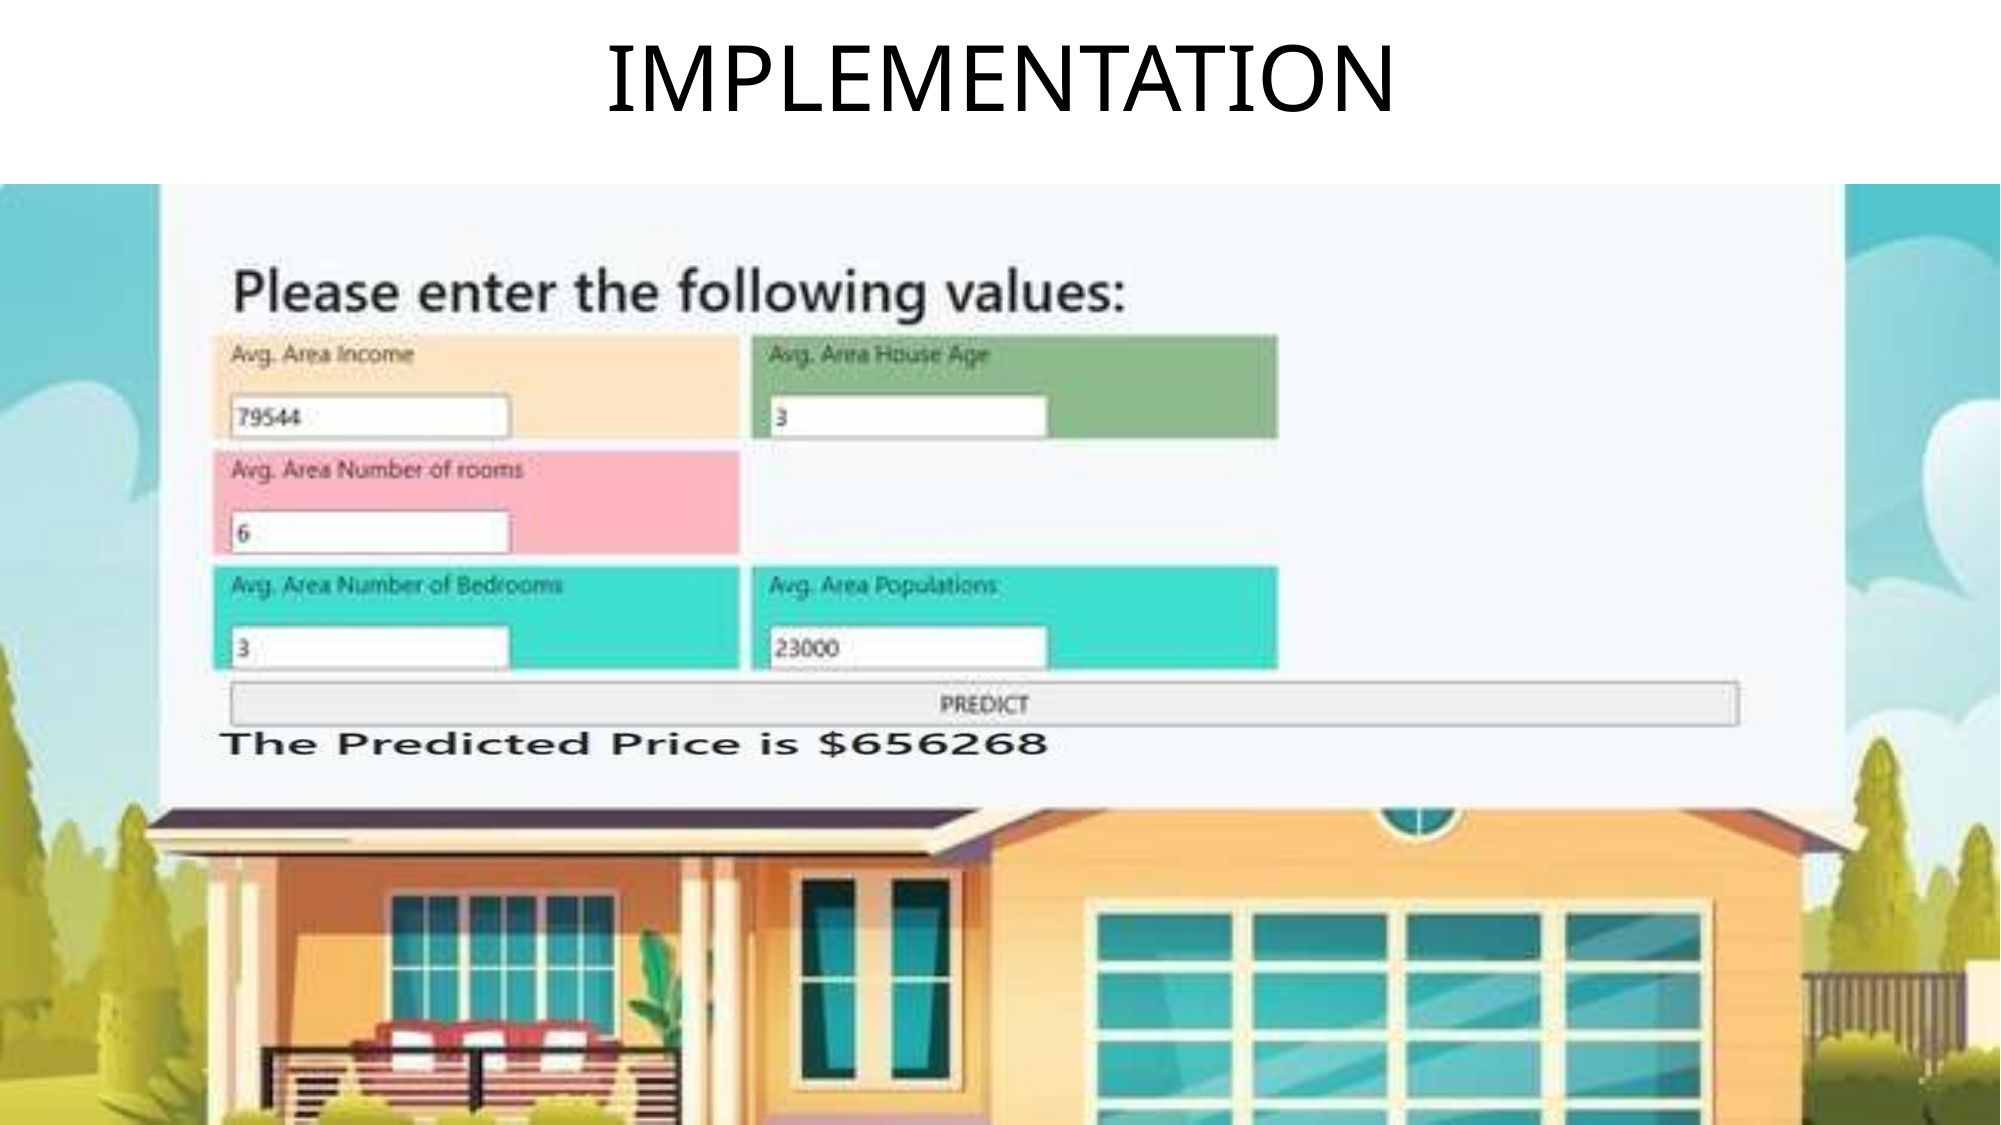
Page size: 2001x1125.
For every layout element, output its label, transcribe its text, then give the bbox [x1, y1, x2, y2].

title IMPLEMENTATION [591, 0, 1510, 165]
picture [0, 184, 2000, 1125]
